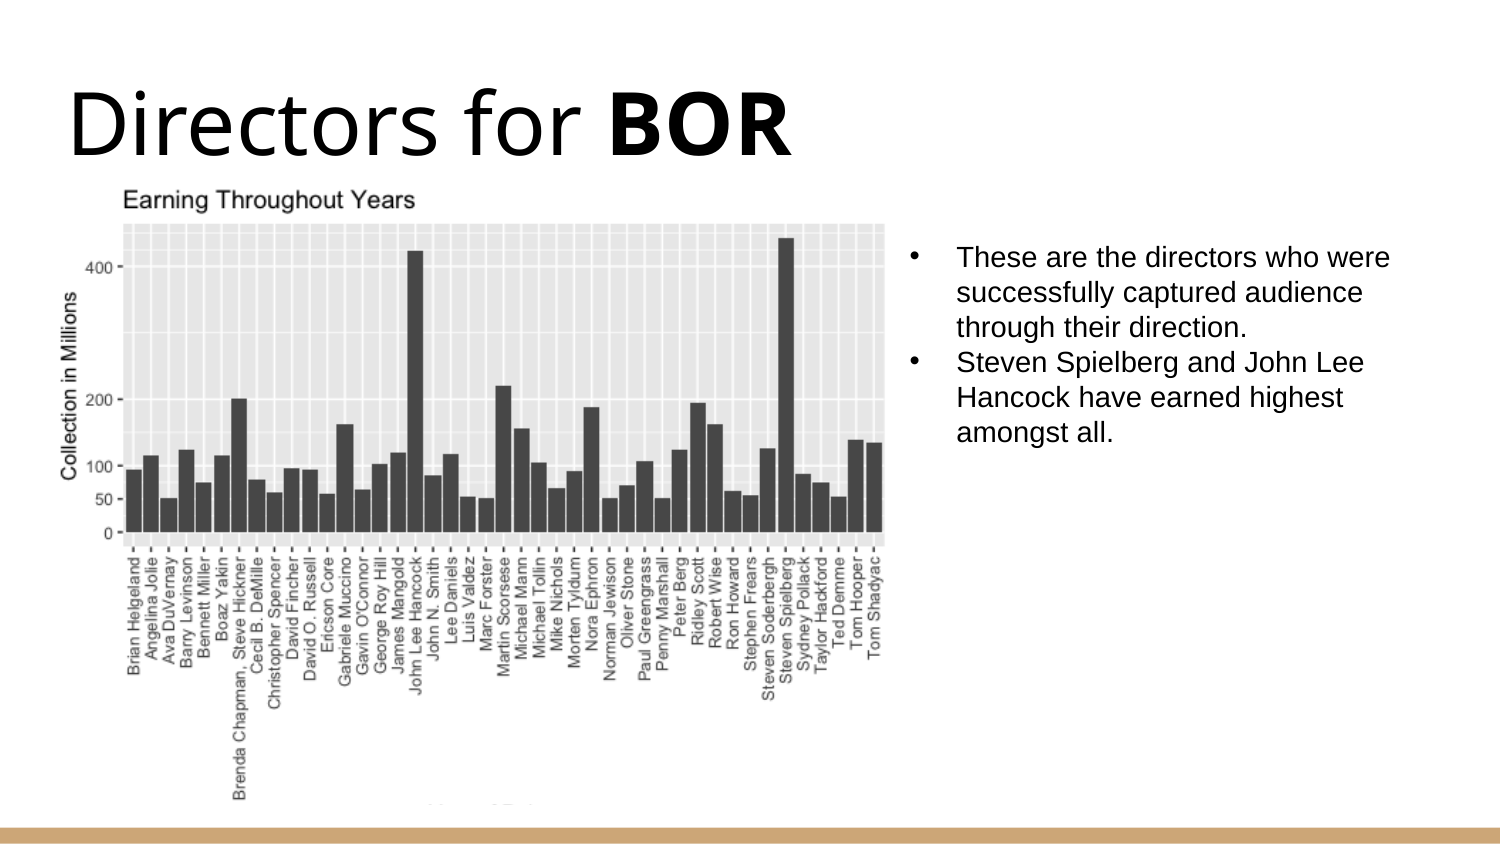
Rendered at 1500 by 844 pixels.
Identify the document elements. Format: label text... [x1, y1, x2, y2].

picture [50, 180, 895, 805]
title Directors for BOR [51, 51, 1449, 189]
text_box These are the directors who were successfully captured audience through their direction. Steven Spielberg and John Lee Hancock have earned highest amongst all. [900, 230, 1449, 456]
